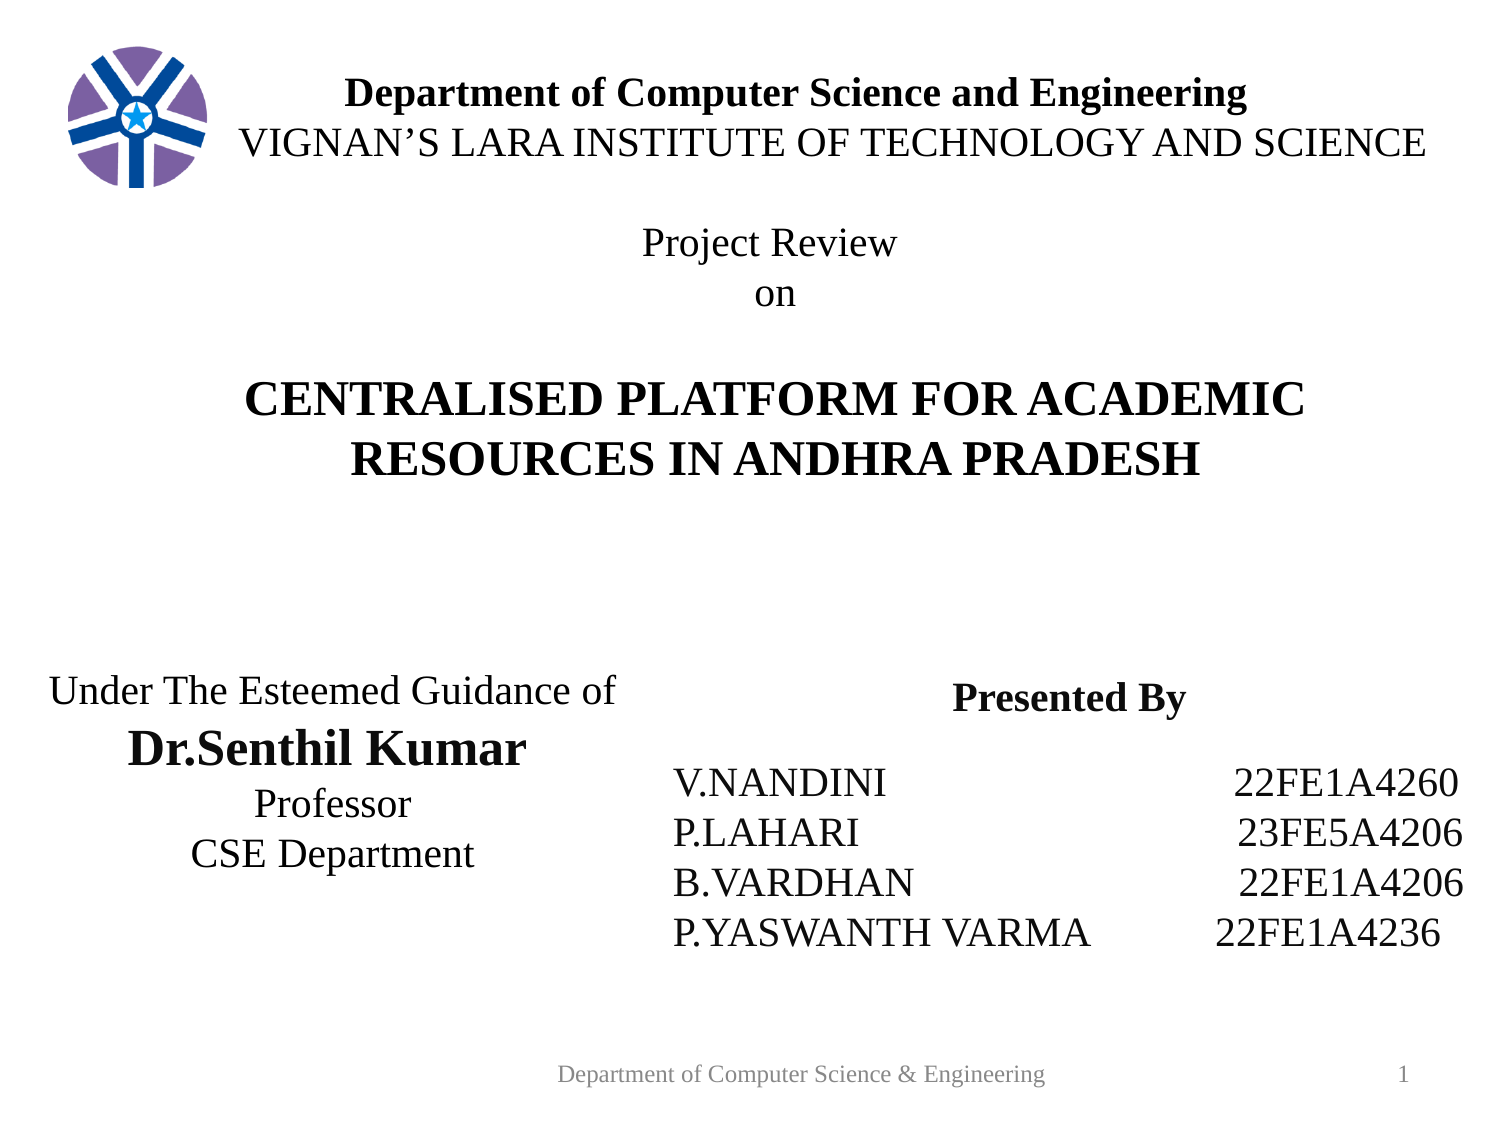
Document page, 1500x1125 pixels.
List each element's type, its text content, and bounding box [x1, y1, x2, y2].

slide_number 1 [1091, 1042, 1425, 1103]
picture [68, 46, 222, 188]
footer Department of Computer Science & Engineering [512, 1042, 1091, 1103]
text_box Under The Esteemed Guidance of Dr.Senthil Kumar Professor CSE Department [26, 655, 639, 974]
text_box Presented By V.NANDINI 22FE1A4260 P.LAHARI 23FE5A4206 B.VARDHAN 22FE1A4206 P.YASWANTH VARMA 22FE1A4236 [657, 662, 1492, 968]
text_box Department of Computer Science and Engineering VIGNAN’S LARA INSTITUTE OF TECHNOLOGY AND SCIENCE Project Review on CENTRALISED PLATFORM FOR ACADEMIC RESOURCES IN ANDHRA PRADESH [68, 57, 1482, 528]
